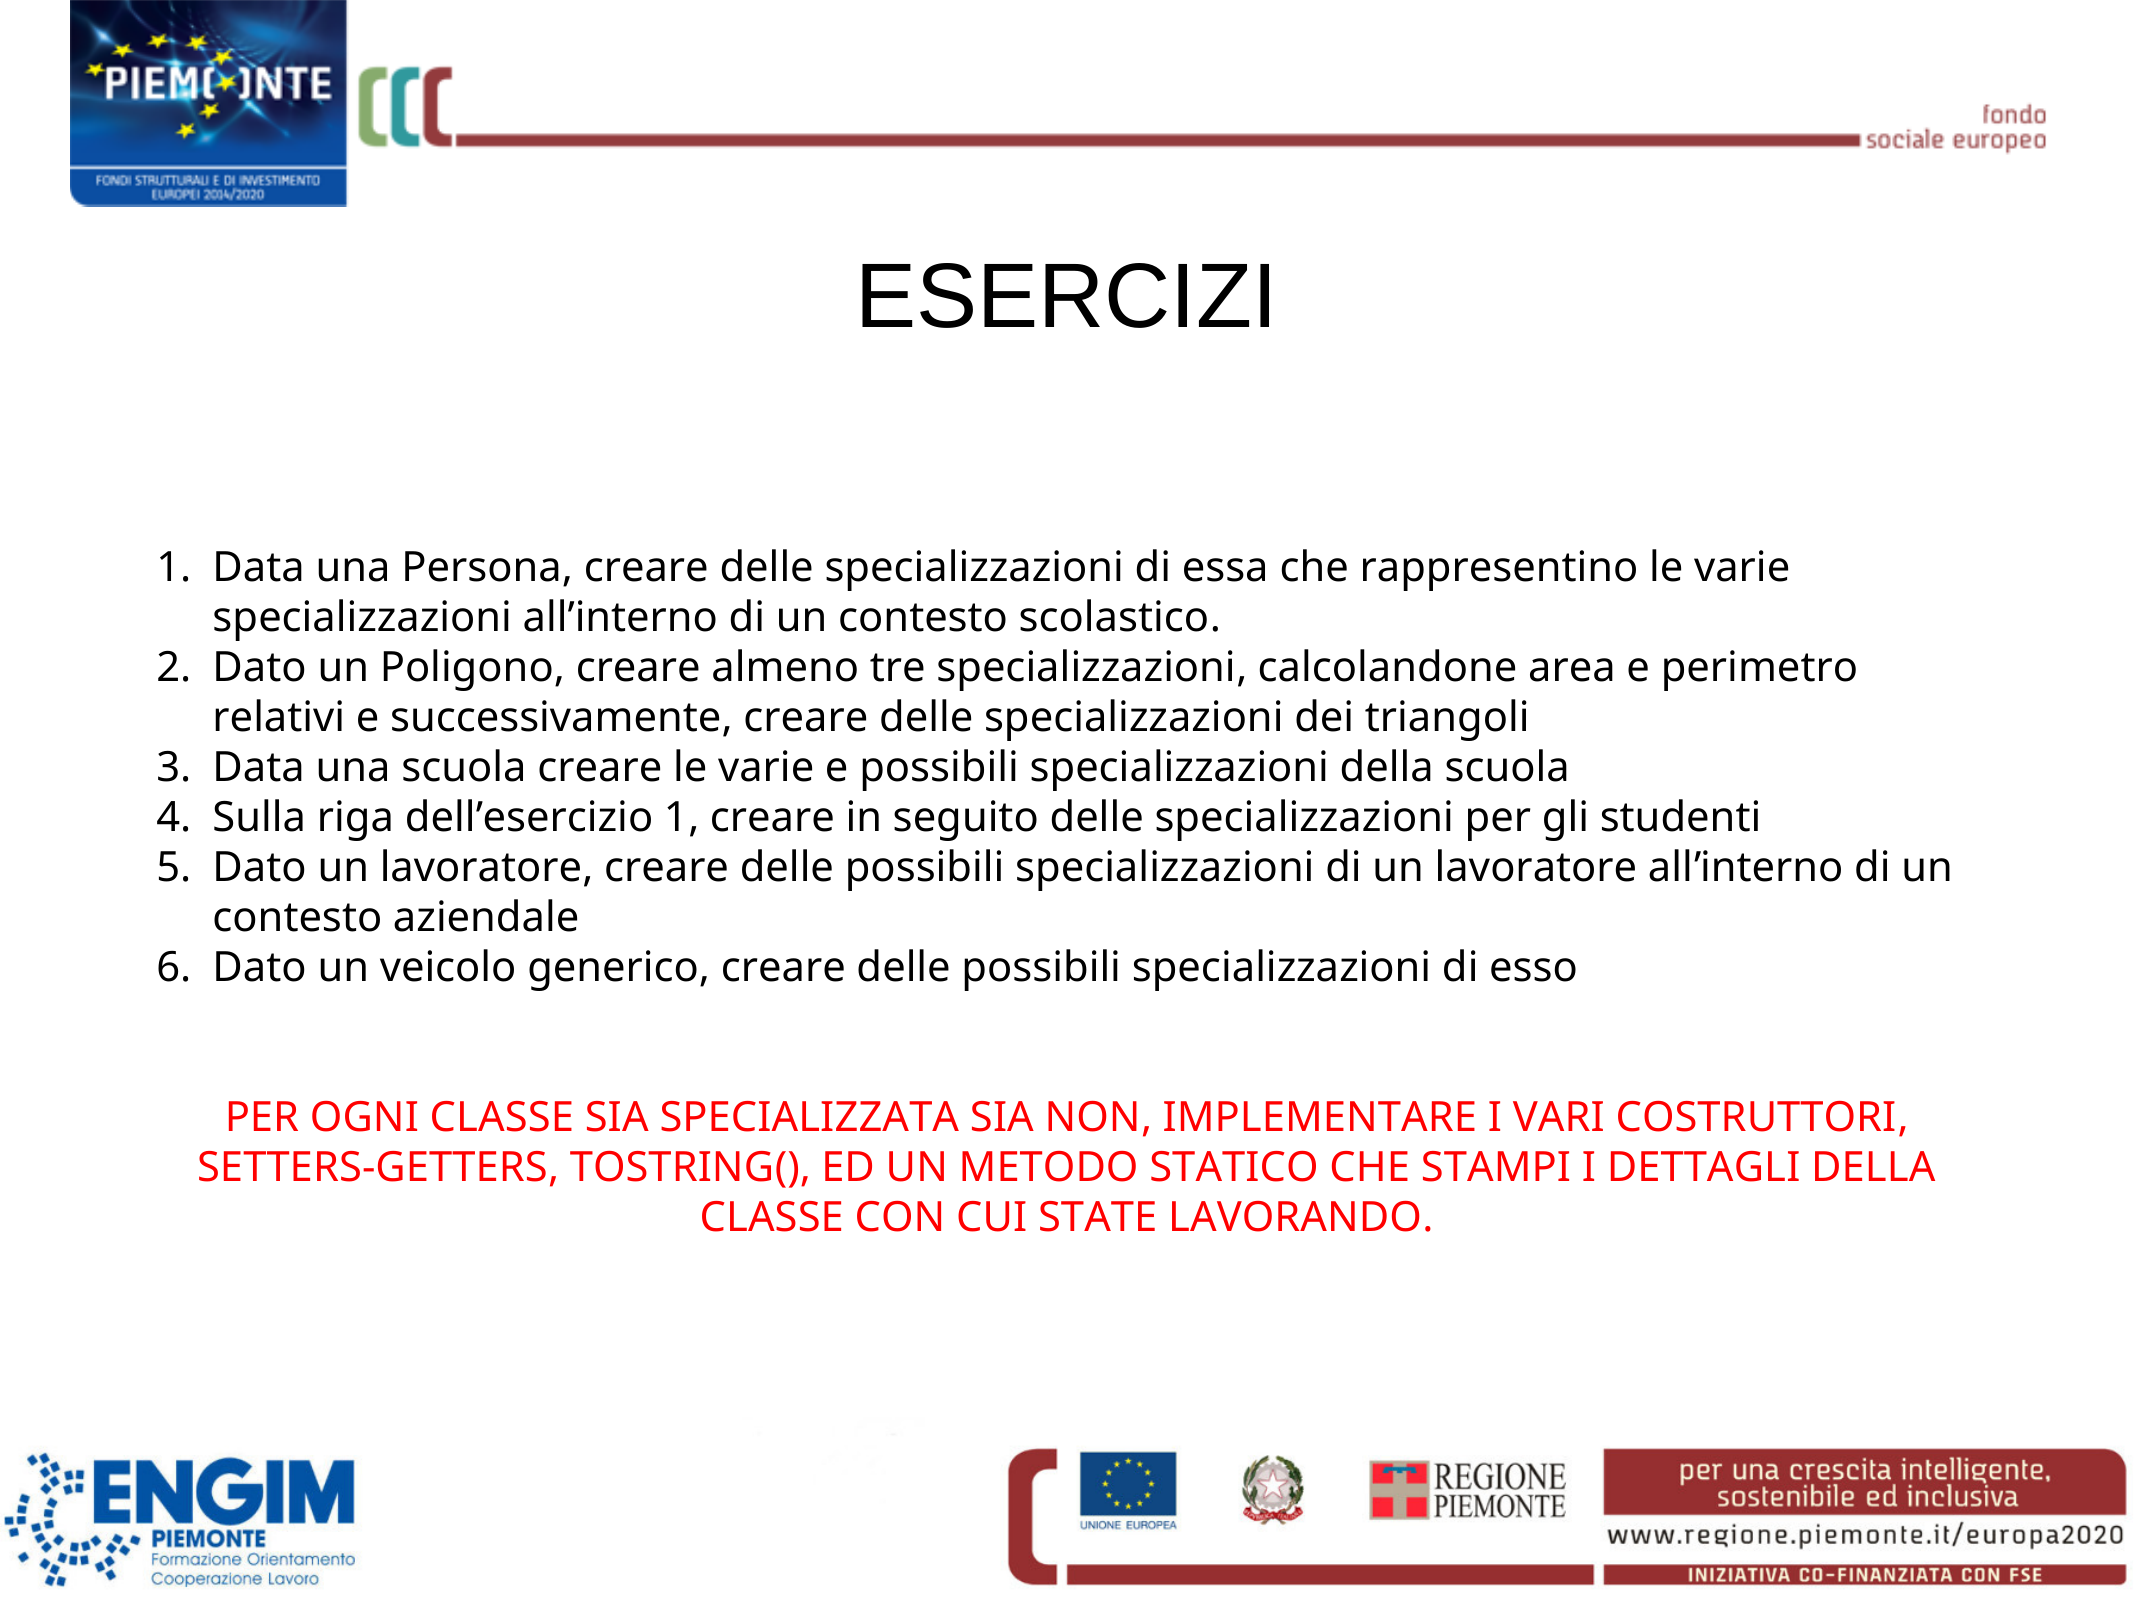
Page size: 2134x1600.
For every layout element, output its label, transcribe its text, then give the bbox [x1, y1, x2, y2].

text_box ESERCIZI [156, 234, 1977, 361]
text_box Data una Persona, creare delle specializzazioni di essa che rappresentino le varie specializzazioni all’interno di un contesto scolastico. Dato un Poligono, creare almeno tre specializzazioni, calcolandone area e perimetro relativi e successivamente, creare delle specializzazioni dei triangoli Data una scuola creare le varie e possibili specializzazioni della scuola Sulla riga dell’esercizio 1, creare in seguito delle specializzazioni per gli studenti Dato un lavoratore, creare delle possibili specializzazioni di un lavoratore all’interno di un contesto aziendale Dato un veicolo generico, creare delle possibili specializzazioni di esso PER OGNI CLASSE SIA SPECIALIZZATA SIA NON, IMPLEMENTARE I VARI COSTRUTTORI, SETTERS-GETTERS, TOSTRING(), ED UN METODO STATICO CHE STAMPI I DETTAGLI DELLA CLASSE CON CUI STATE LAVORANDO. [156, 469, 1977, 1311]
picture [70, 0, 2075, 207]
picture [0, 1416, 2134, 1599]
